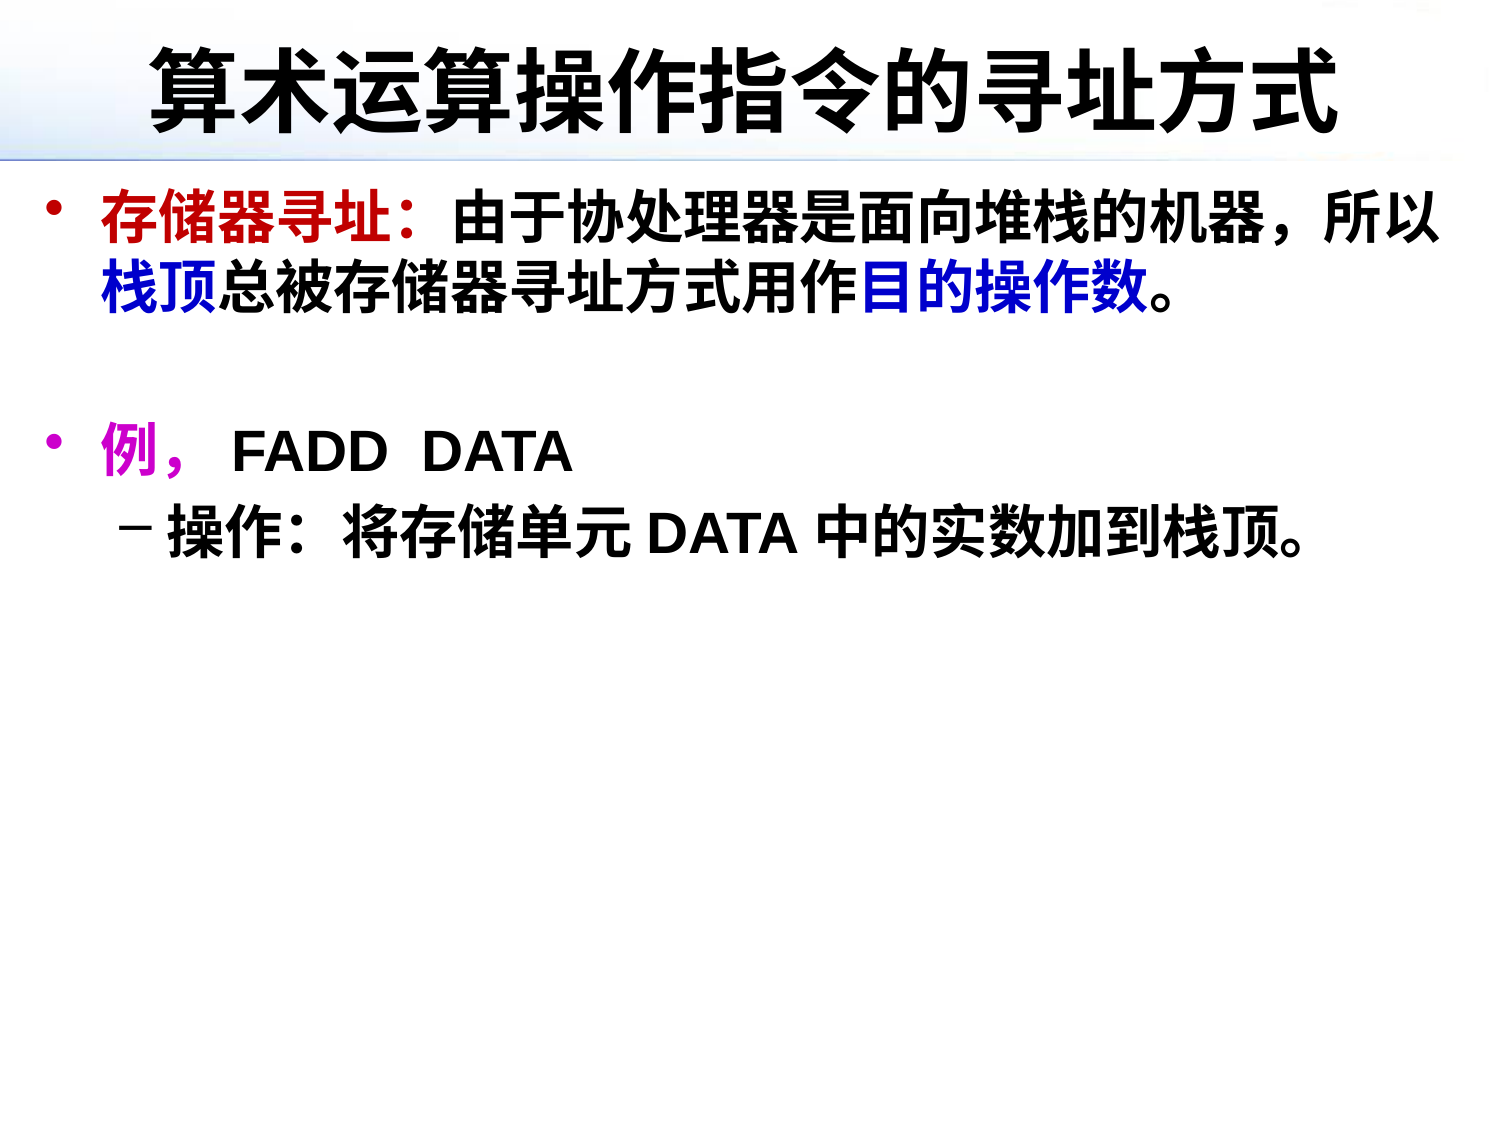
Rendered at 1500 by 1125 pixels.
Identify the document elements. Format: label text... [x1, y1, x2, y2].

title 算术运算操作指令的寻址方式 [29, 31, 1459, 147]
list 存储器寻址：由于协处理器是面向堆栈的机器，所以栈顶总被存储器寻址方式用作目的操作数。 例，FADD DATA 操作：将存储单元DATA中的实数加到栈顶。 [29, 172, 1459, 1071]
picture [0, 0, 1500, 161]
